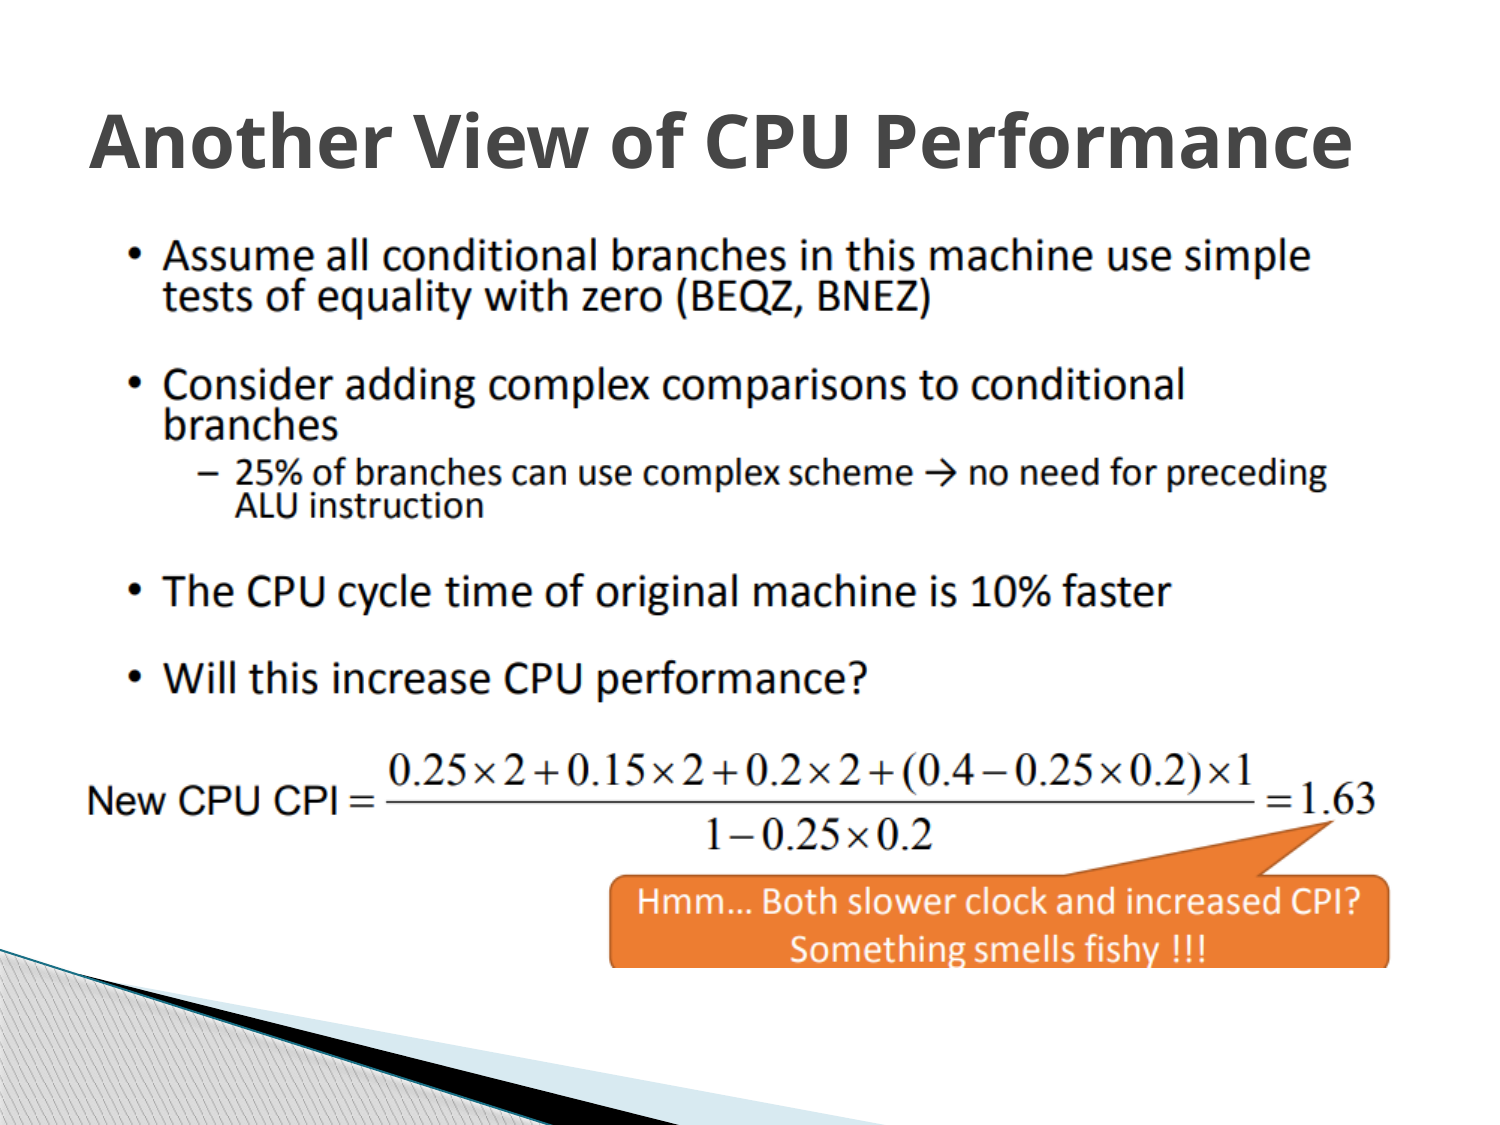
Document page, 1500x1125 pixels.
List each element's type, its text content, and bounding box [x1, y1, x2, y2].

title Another View of CPU Performance [75, 45, 1425, 231]
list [74, 224, 1421, 968]
